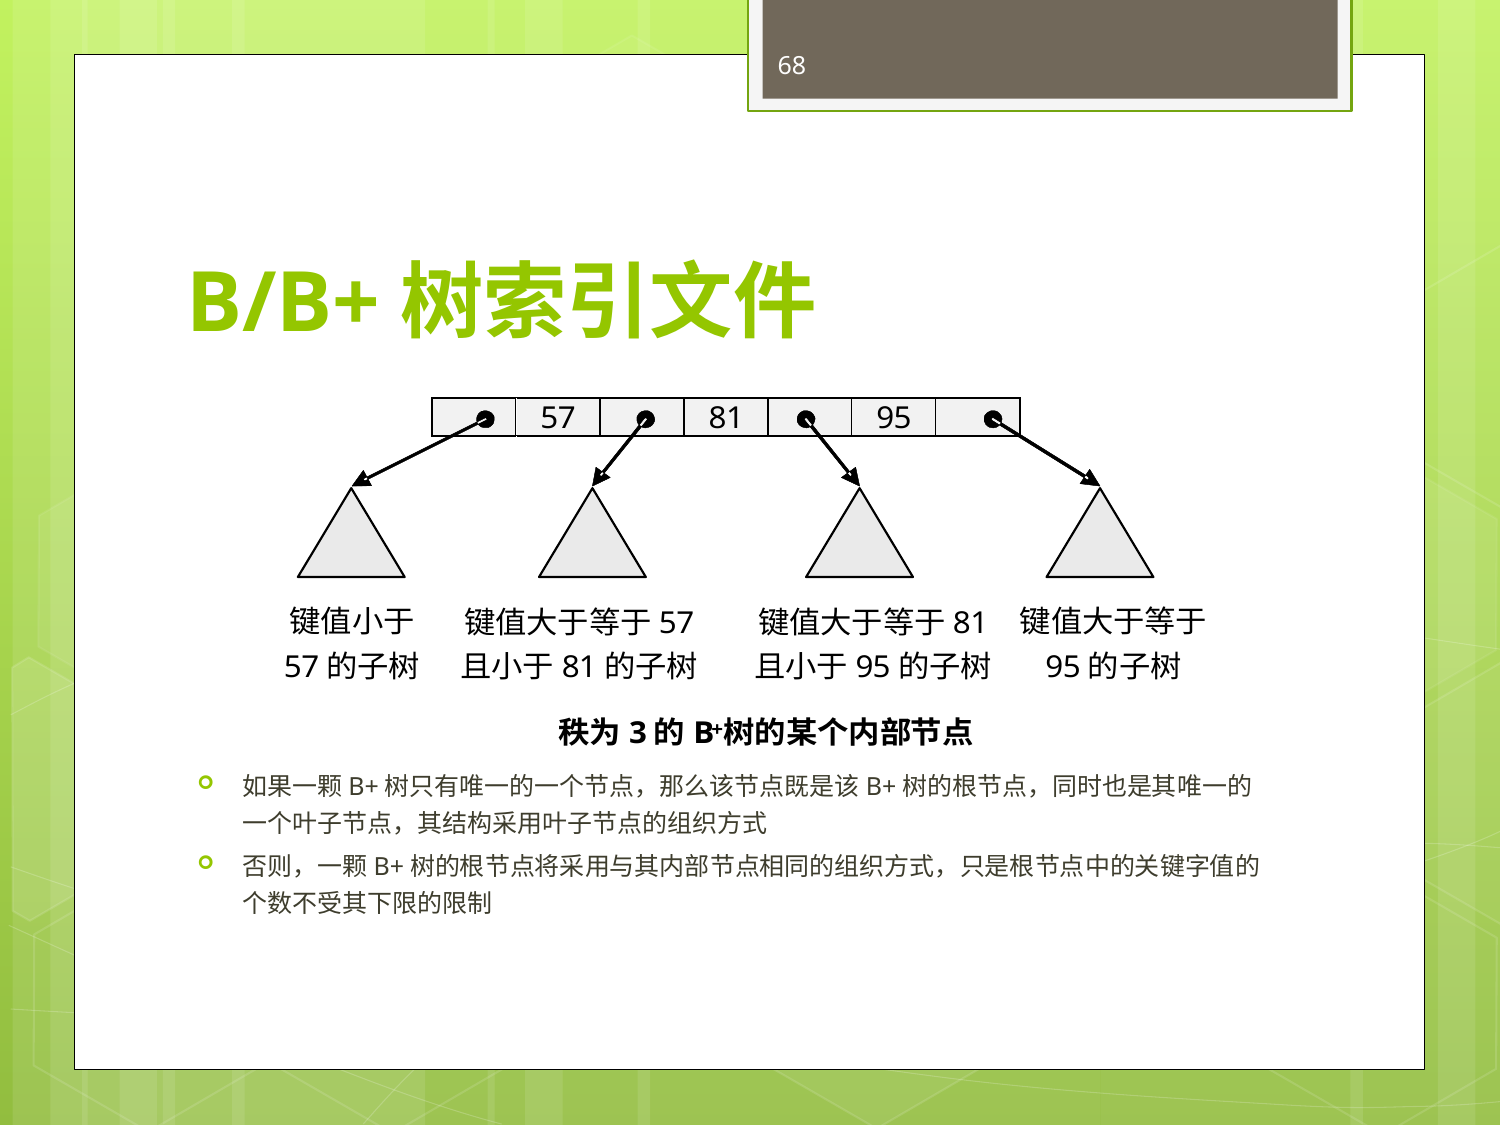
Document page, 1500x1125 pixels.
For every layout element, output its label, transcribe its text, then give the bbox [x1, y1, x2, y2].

title B/B+树索引文件 [171, 168, 1324, 357]
list 如果一颗B+树只有唯一的一个节点，那么该节点既是该B+树的根节点，同时也是其唯一的一个叶子节点，其结构采用叶子节点的组织方式 否则，一颗B+树的根节点将采用与其内部节点相同的组织方式，只是根节点中的关键字值的个数不受其下限的限制 [171, 381, 1283, 957]
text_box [244, 396, 1235, 752]
slide_number 68 [762, 36, 982, 97]
